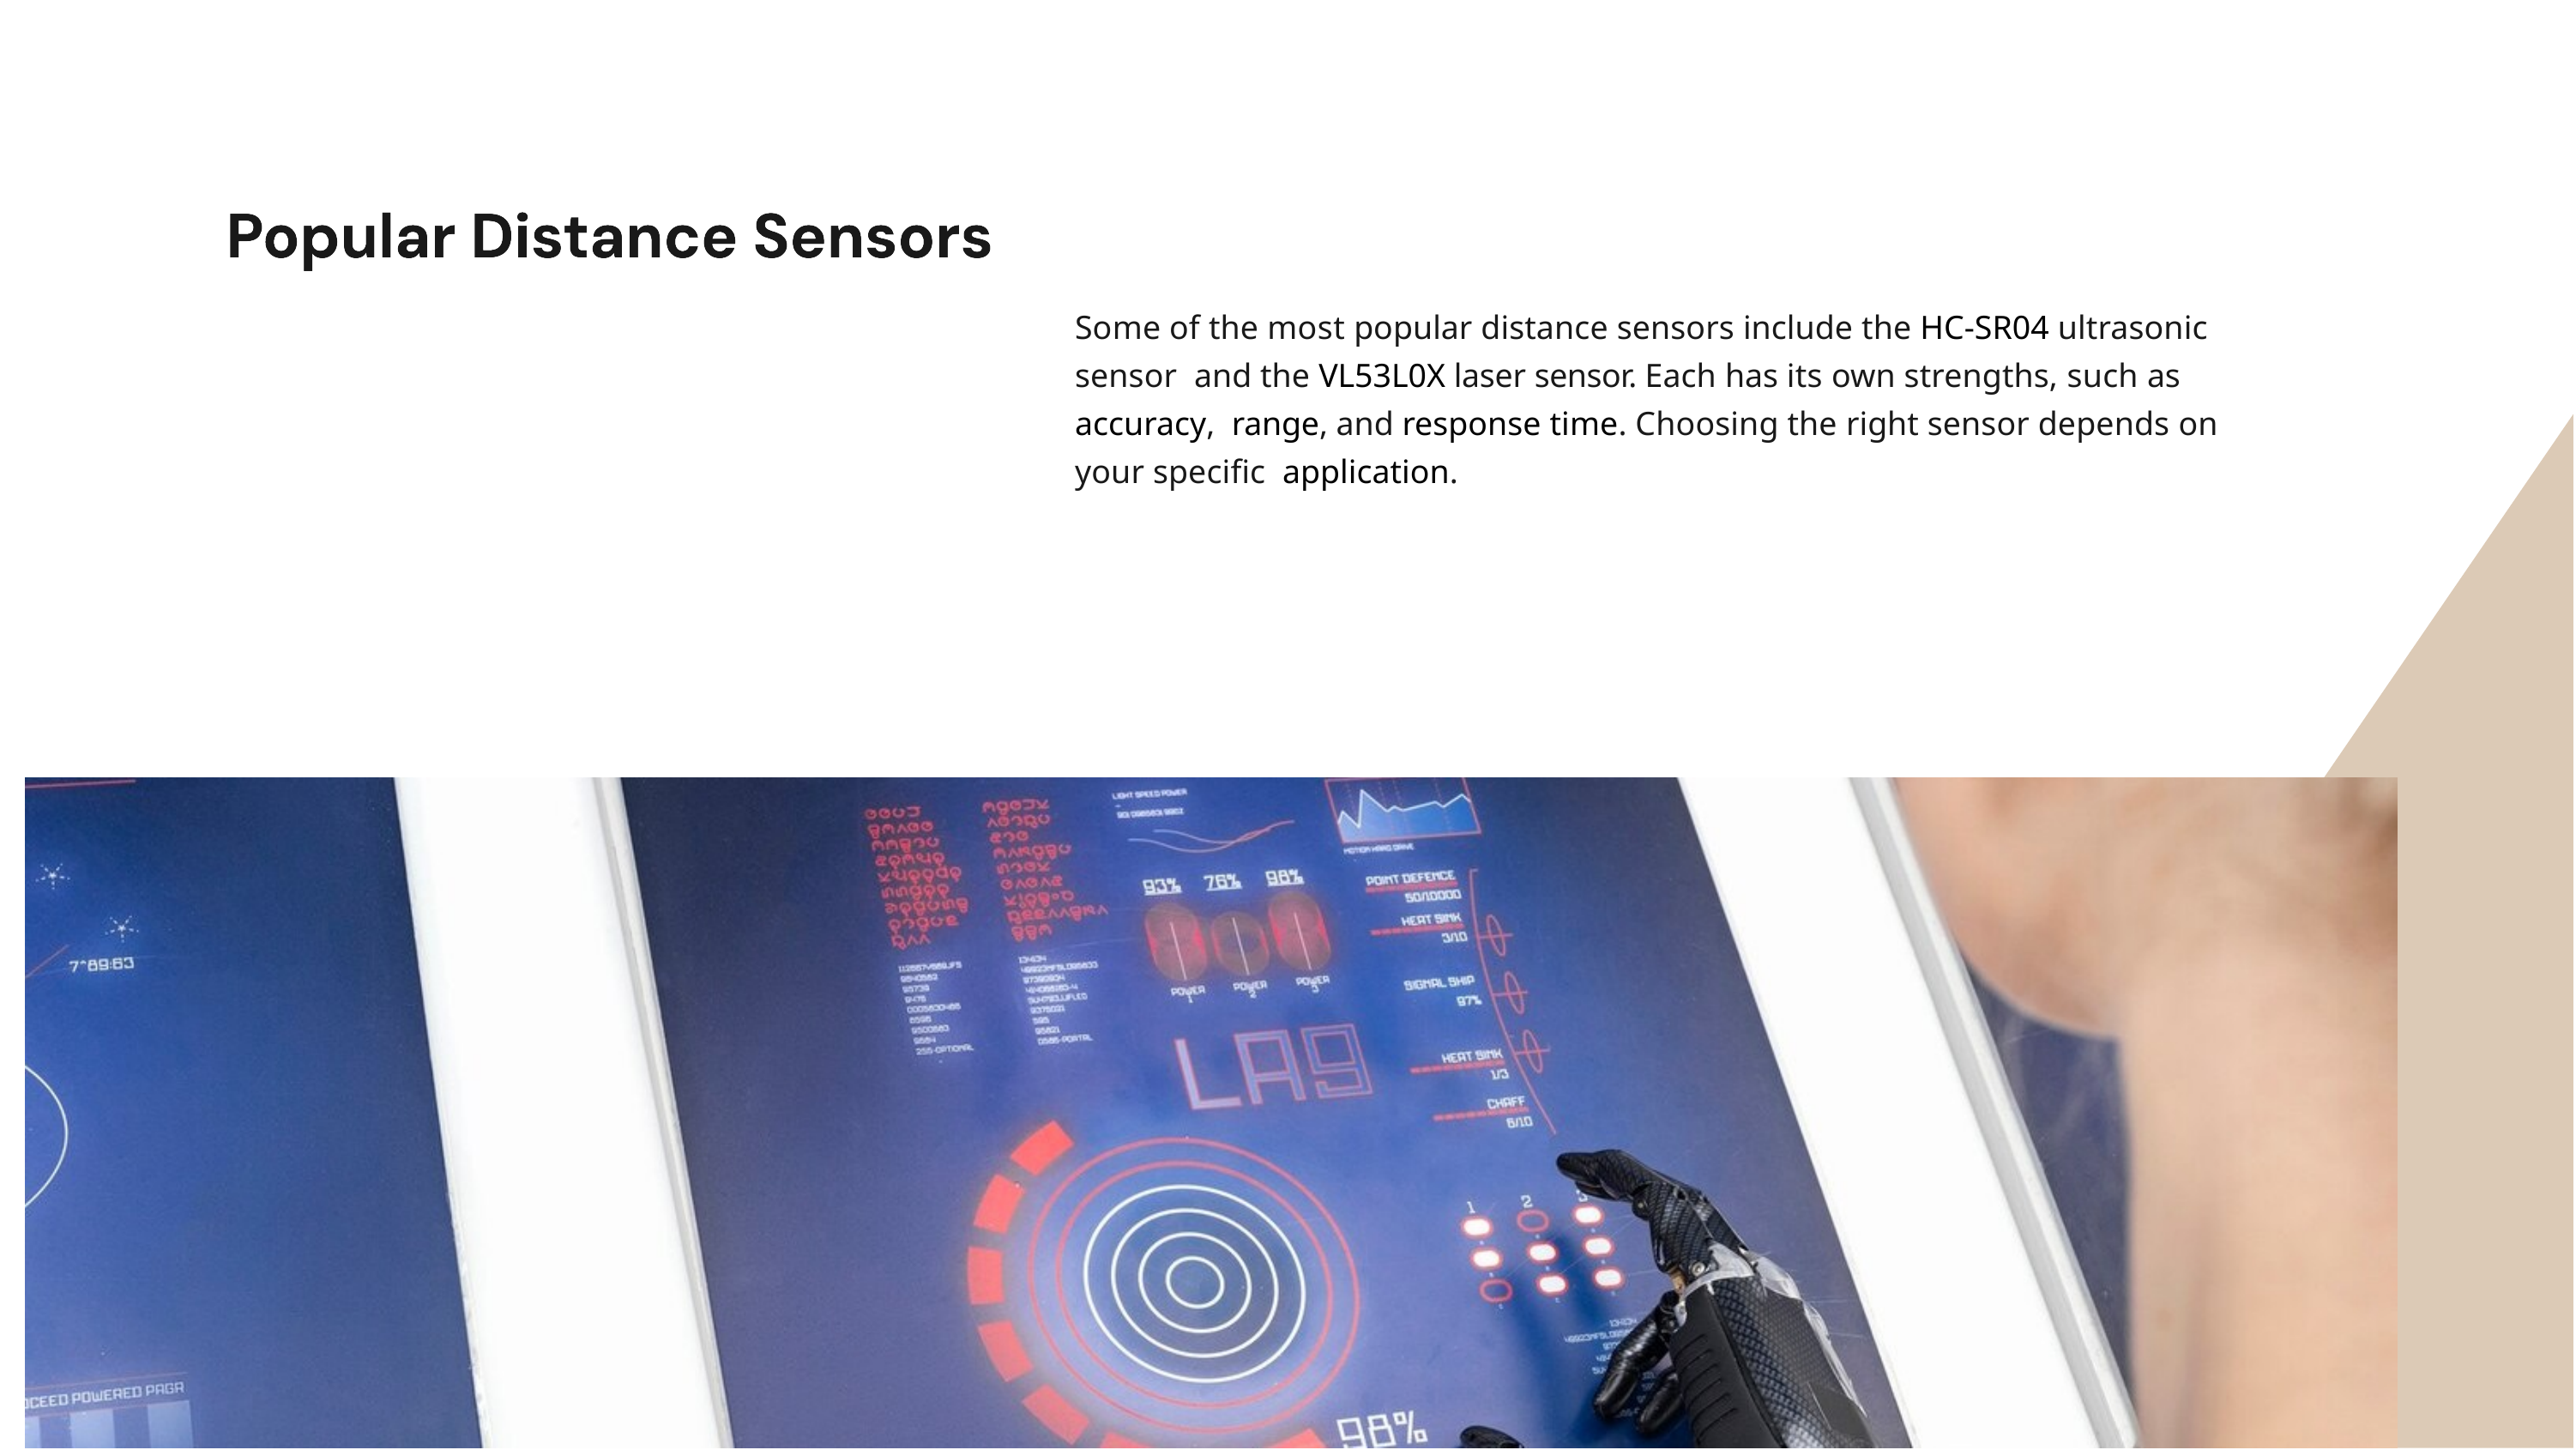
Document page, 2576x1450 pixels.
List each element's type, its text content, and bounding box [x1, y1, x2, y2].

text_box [25, 414, 2574, 1448]
picture [226, 195, 995, 276]
text_box Some of the most popular distance sensors include the HC-SR04 ultrasonic sensor and the VL53L0X laser sensor. Each has its own strengths, such as accuracy, range, and response time. Choosing the right sensor depends on your speciﬁc application. [1072, 295, 2247, 410]
